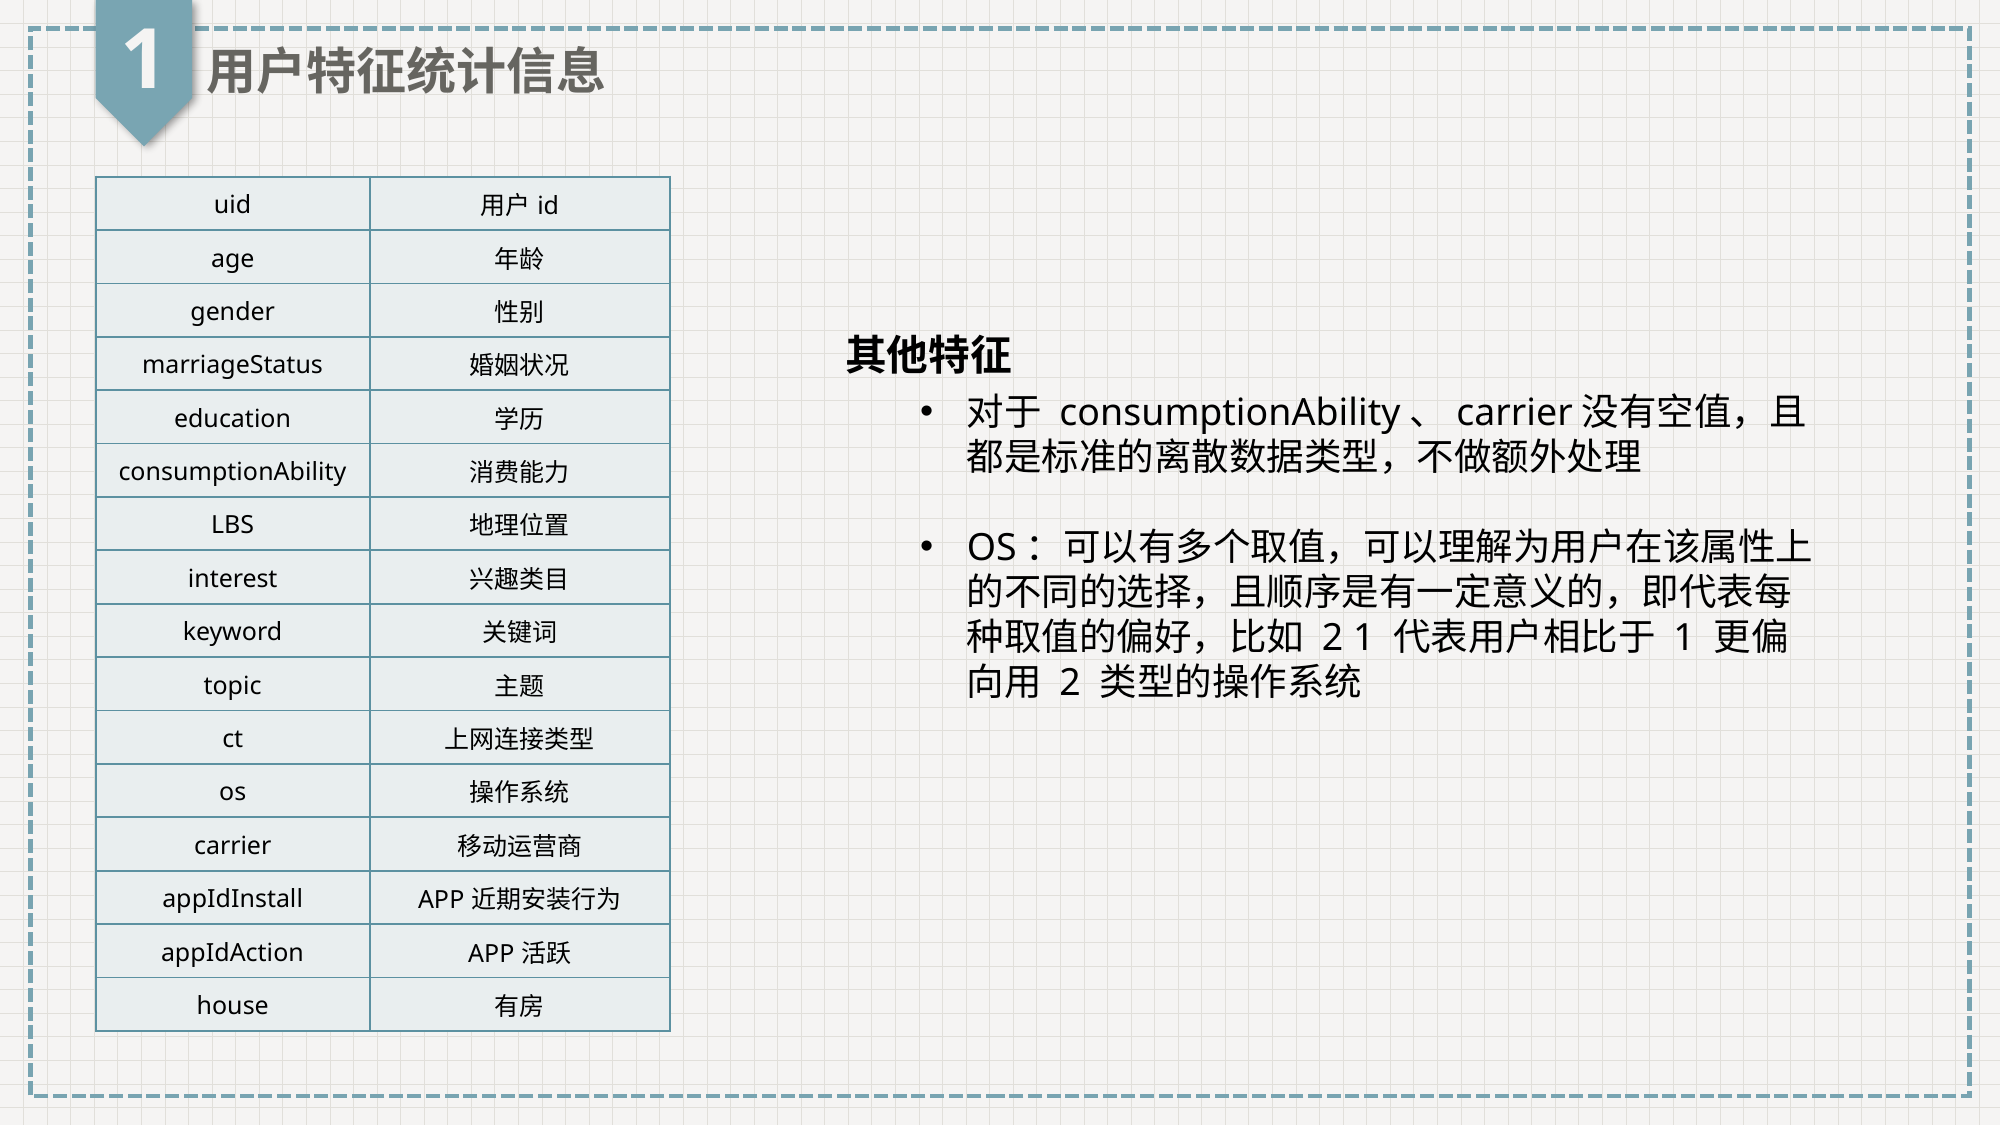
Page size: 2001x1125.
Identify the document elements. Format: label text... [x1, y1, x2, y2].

table_header uid [97, 178, 369, 229]
table_cell education [97, 391, 369, 443]
table_cell ct [97, 711, 369, 763]
table_cell carrier [97, 818, 369, 870]
table_cell appIdAction [97, 925, 369, 977]
list 用户特征统计信息 [192, 35, 883, 112]
table_cell house [97, 978, 369, 1030]
table_cell 婚姻状况 [371, 338, 669, 389]
table_cell APP近期安装行为 [371, 872, 669, 923]
table_cell APP活跃 [371, 925, 669, 977]
list 1 [95, 0, 193, 123]
table_cell age [97, 231, 369, 283]
text_box 对于 consumptionAbility、carrier没有空值，且都是标准的离散数据类型，不做额外处理 OS：可以有多个取值，可以理解为用户在该属性上的不同的选择，且顺序是有一定意义的，即代表每种取值的偏好，比如 2 1 代表用户相比于 1 更偏向用 2 类型的操作系统 [830, 380, 1831, 711]
table_cell 年龄 [371, 231, 669, 283]
table_cell marriageStatus [97, 338, 369, 389]
text_box 其他特征 [830, 306, 1615, 386]
table_cell topic [97, 658, 369, 710]
table_cell 上网连接类型 [371, 711, 669, 763]
table_cell 兴趣类目 [371, 551, 669, 603]
table_cell 操作系统 [371, 765, 669, 816]
table_cell 主题 [371, 658, 669, 710]
table_cell 地理位置 [371, 498, 669, 549]
table_cell interest [97, 551, 369, 603]
table_cell keyword [97, 605, 369, 656]
table_cell 移动运营商 [371, 818, 669, 870]
table_cell consumptionAbility [97, 444, 369, 496]
table_cell 学历 [371, 391, 669, 443]
table_cell 消费能力 [371, 444, 669, 496]
table_cell gender [97, 284, 369, 336]
table_cell 有房 [371, 978, 669, 1030]
table_cell 关键词 [371, 605, 669, 656]
table_cell os [97, 765, 369, 816]
table_cell LBS [97, 498, 369, 549]
table_cell appIdInstall [97, 872, 369, 923]
table_header 用户id [371, 178, 669, 229]
table_cell 性别 [371, 284, 669, 336]
